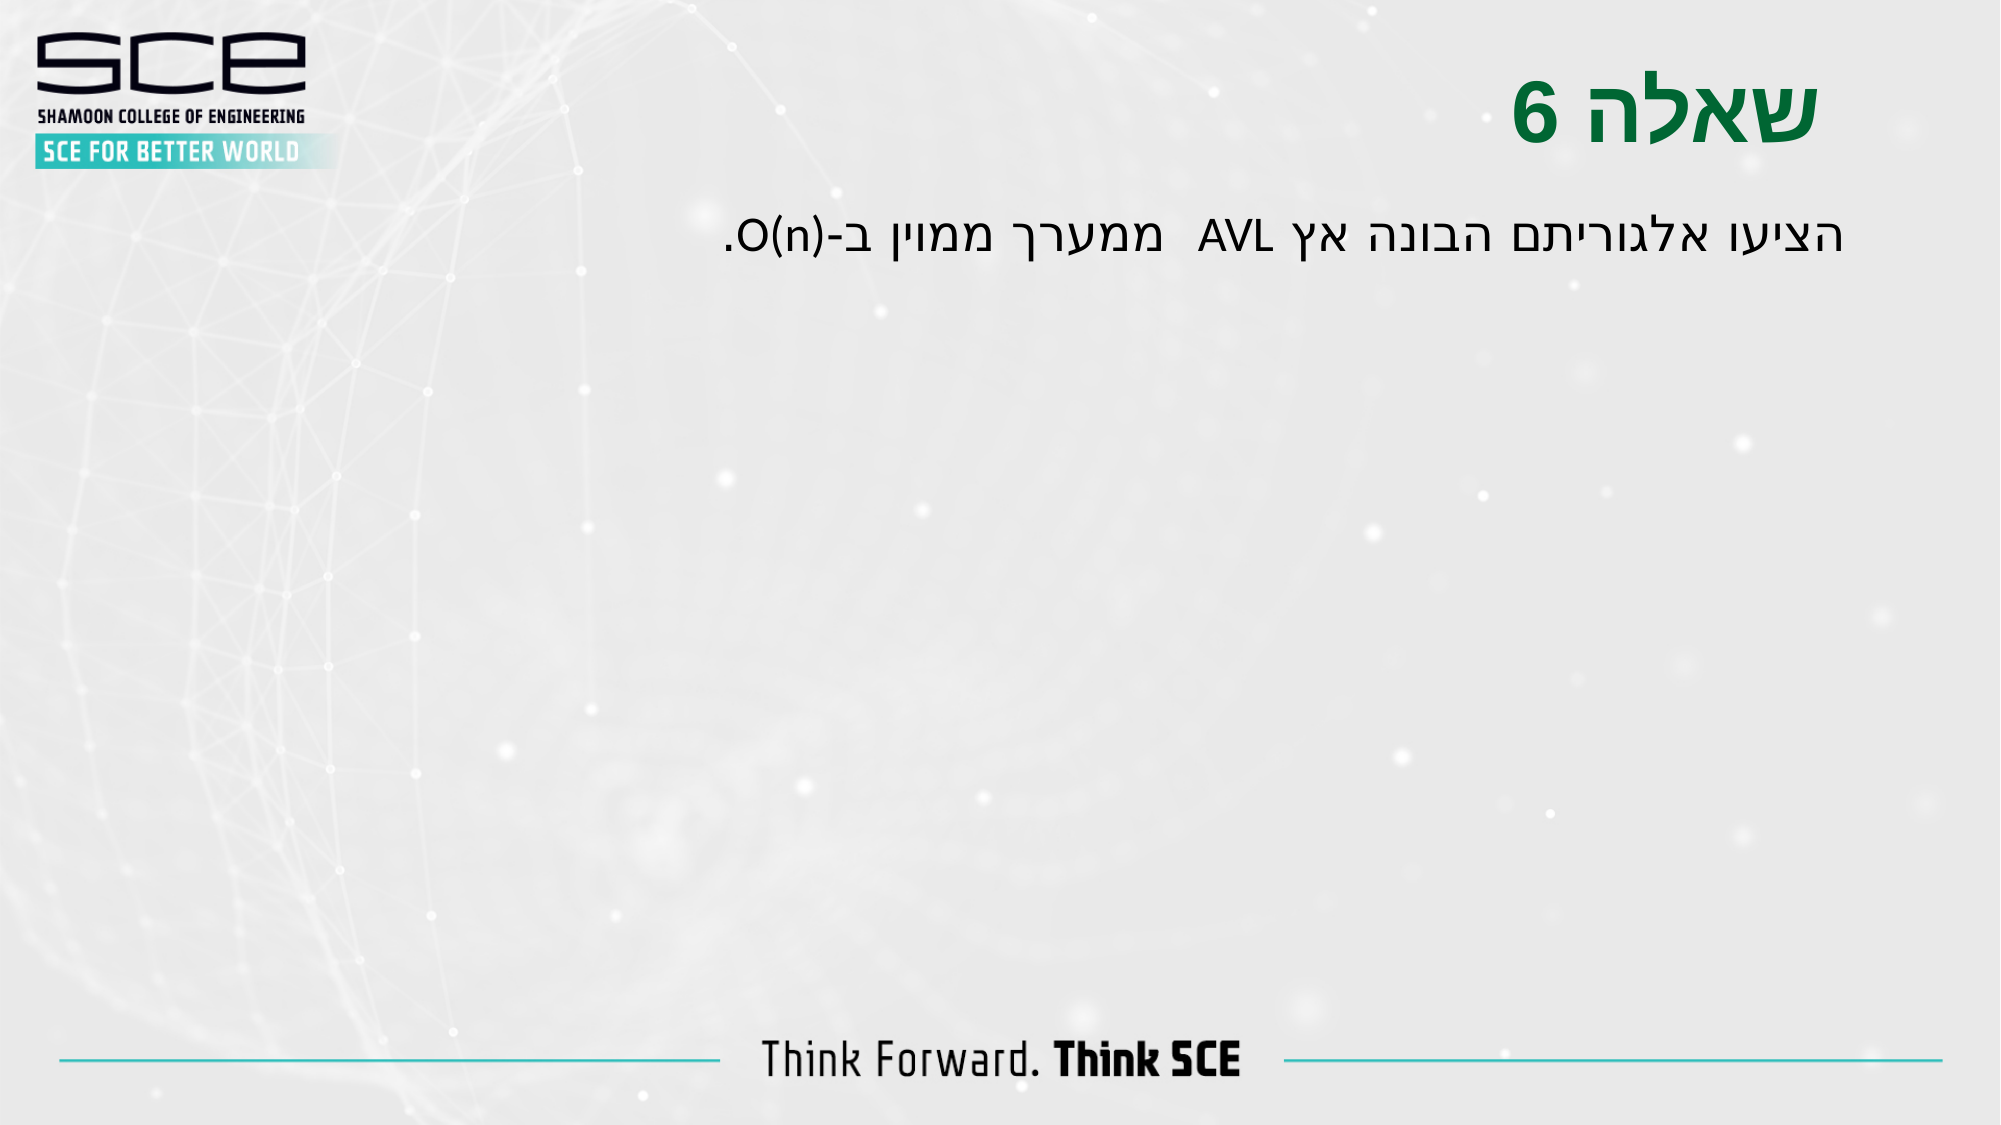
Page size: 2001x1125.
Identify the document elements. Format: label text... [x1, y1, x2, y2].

picture [0, 0, 2001, 1125]
text_box הציעו אלגוריתם הבונה אץ AVL ממערך ממוין ב-O(n). [476, 194, 1861, 269]
text_box שאלה 6 [1151, 47, 1836, 168]
